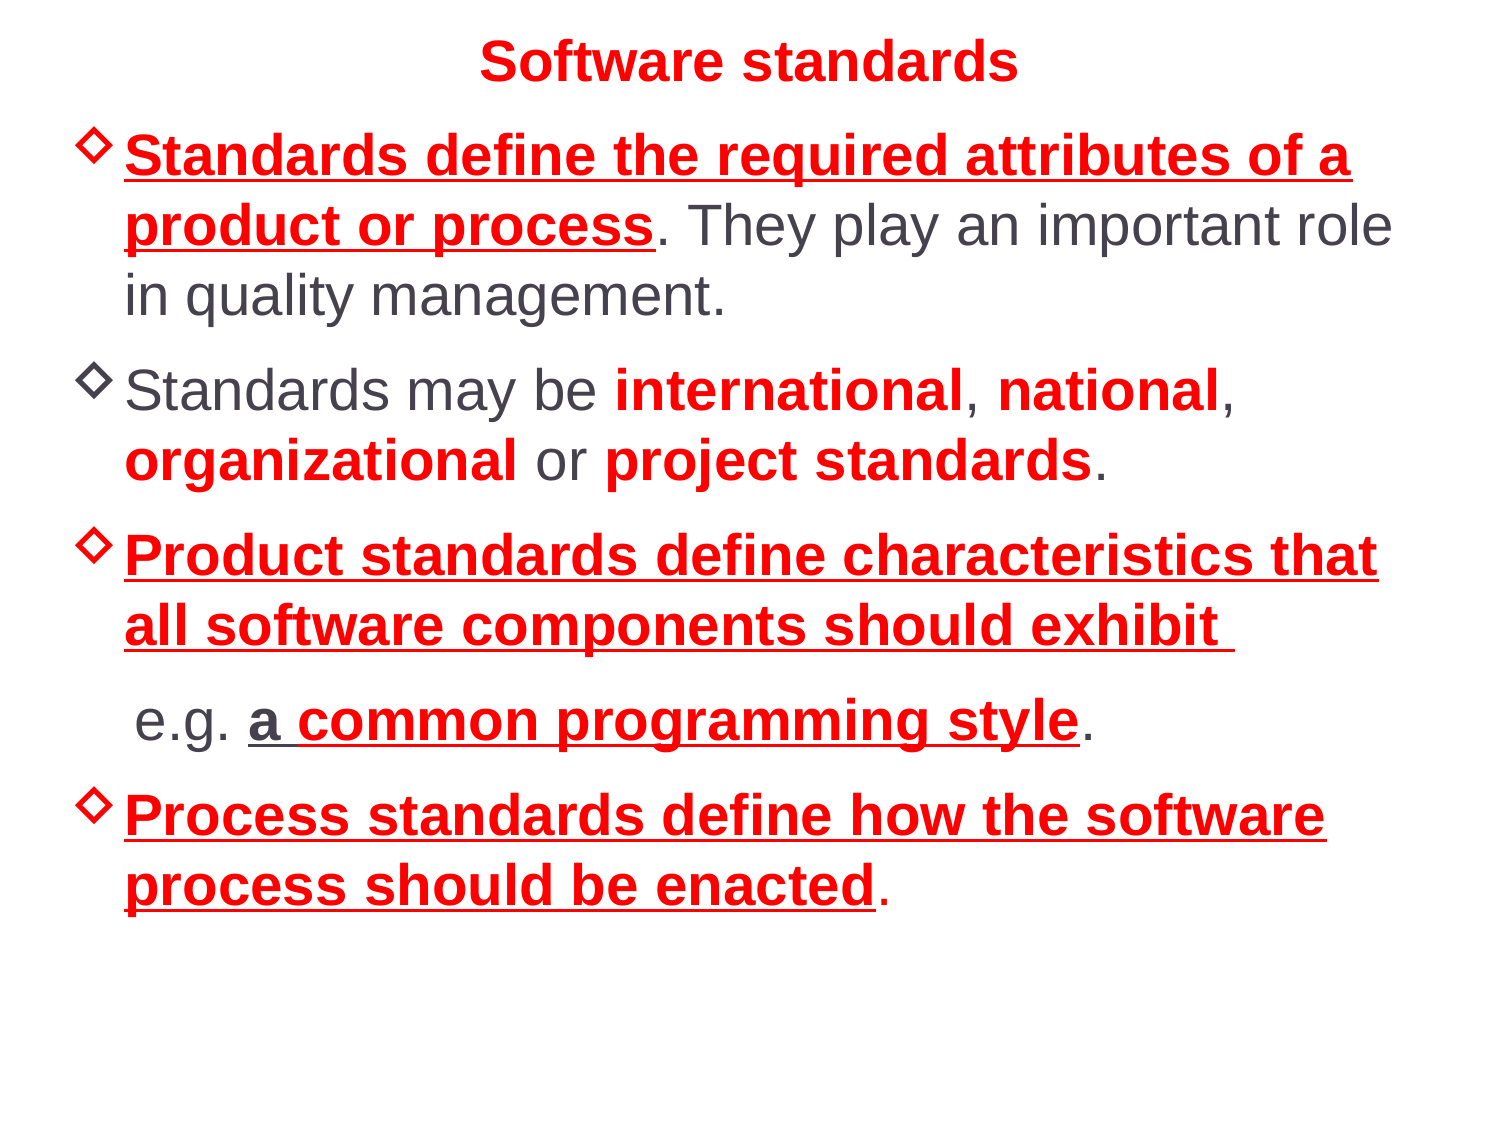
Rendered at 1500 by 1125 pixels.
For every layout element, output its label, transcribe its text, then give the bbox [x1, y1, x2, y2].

title Software standards [75, 5, 1425, 109]
list Standards define the required attributes of a product or process. They play an important role in quality management. Standards may be international, national, organizational or project standards. Product standards define characteristics that all software components should exhibit e.g. a common programming style. Process standards define how the software process should be enacted. [53, 109, 1459, 1043]
